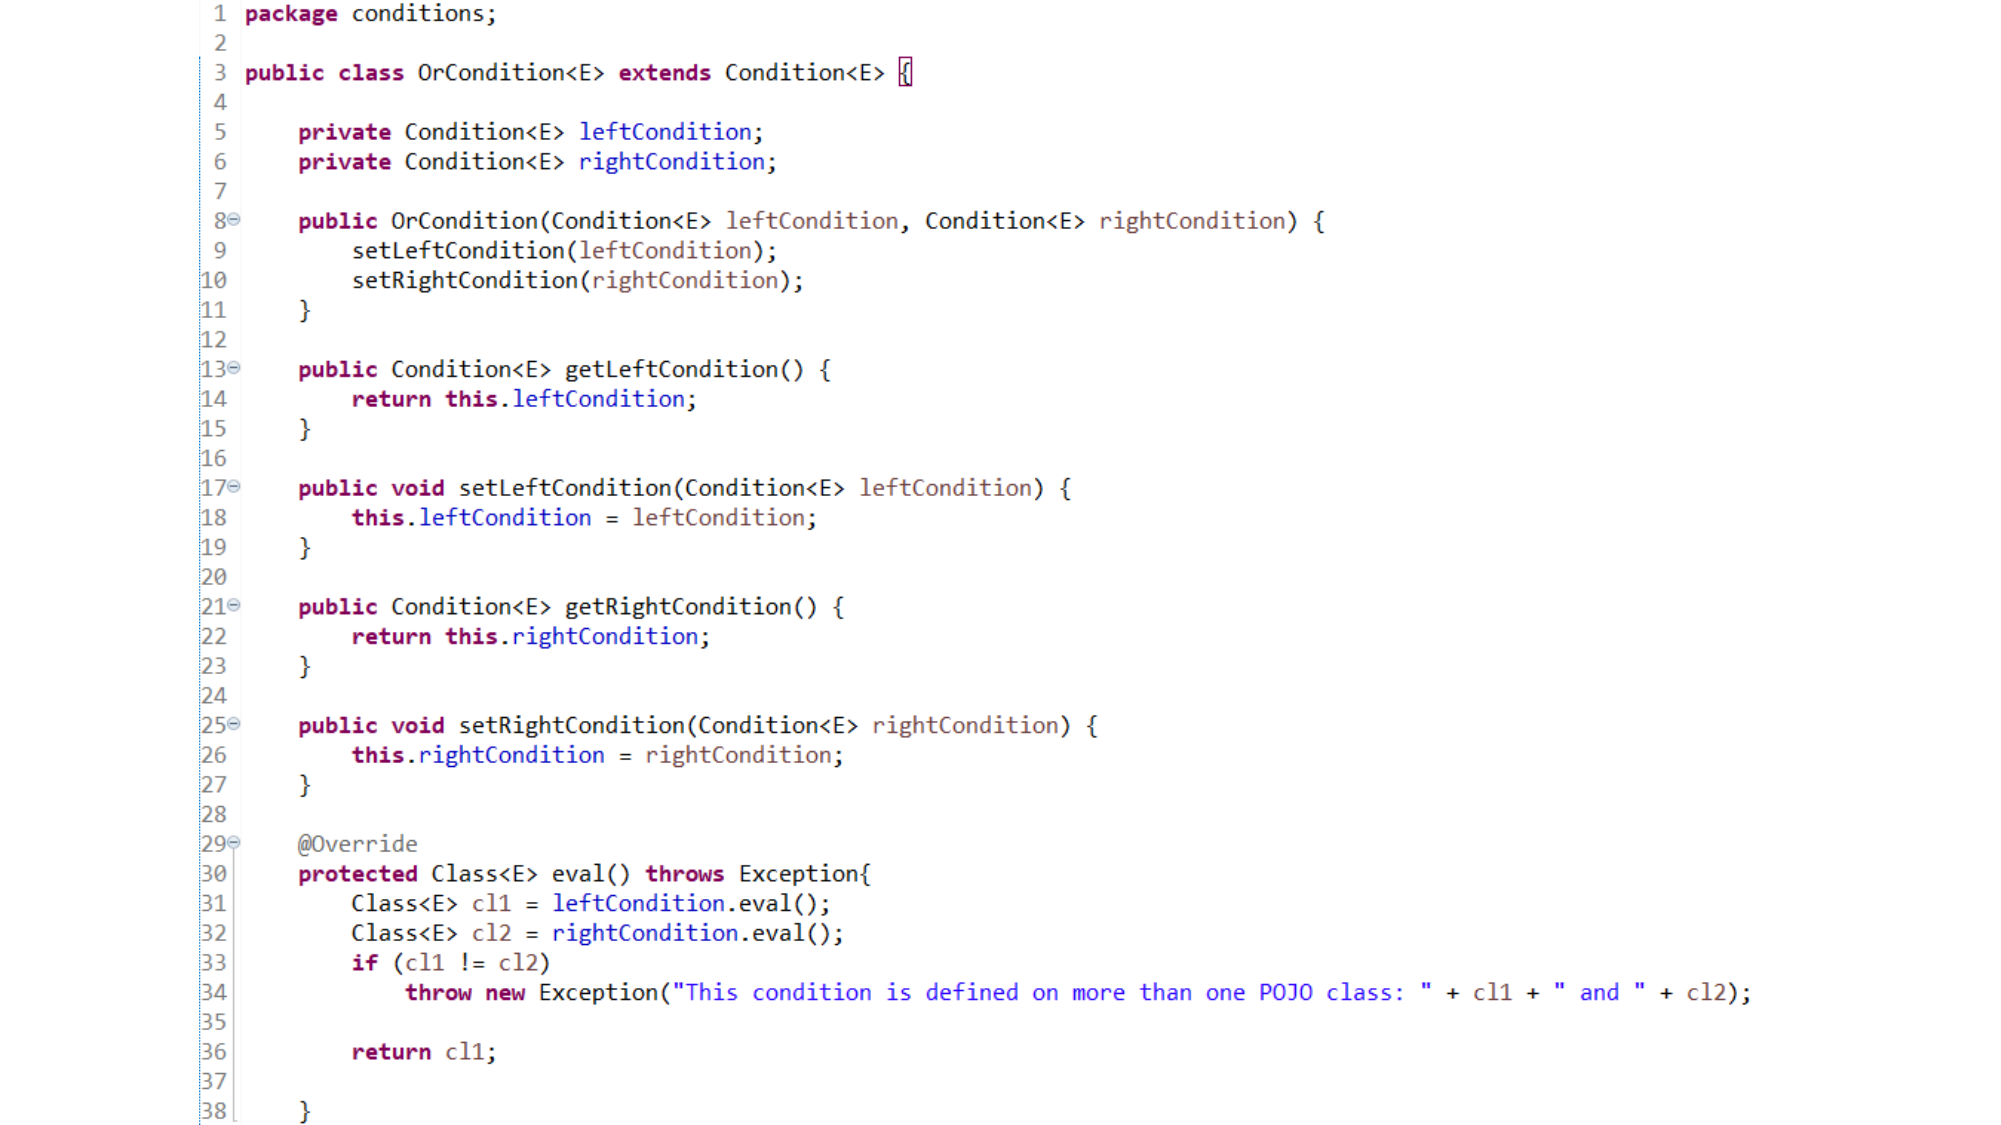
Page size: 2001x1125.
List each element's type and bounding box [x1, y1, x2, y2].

picture [199, 0, 1783, 1125]
